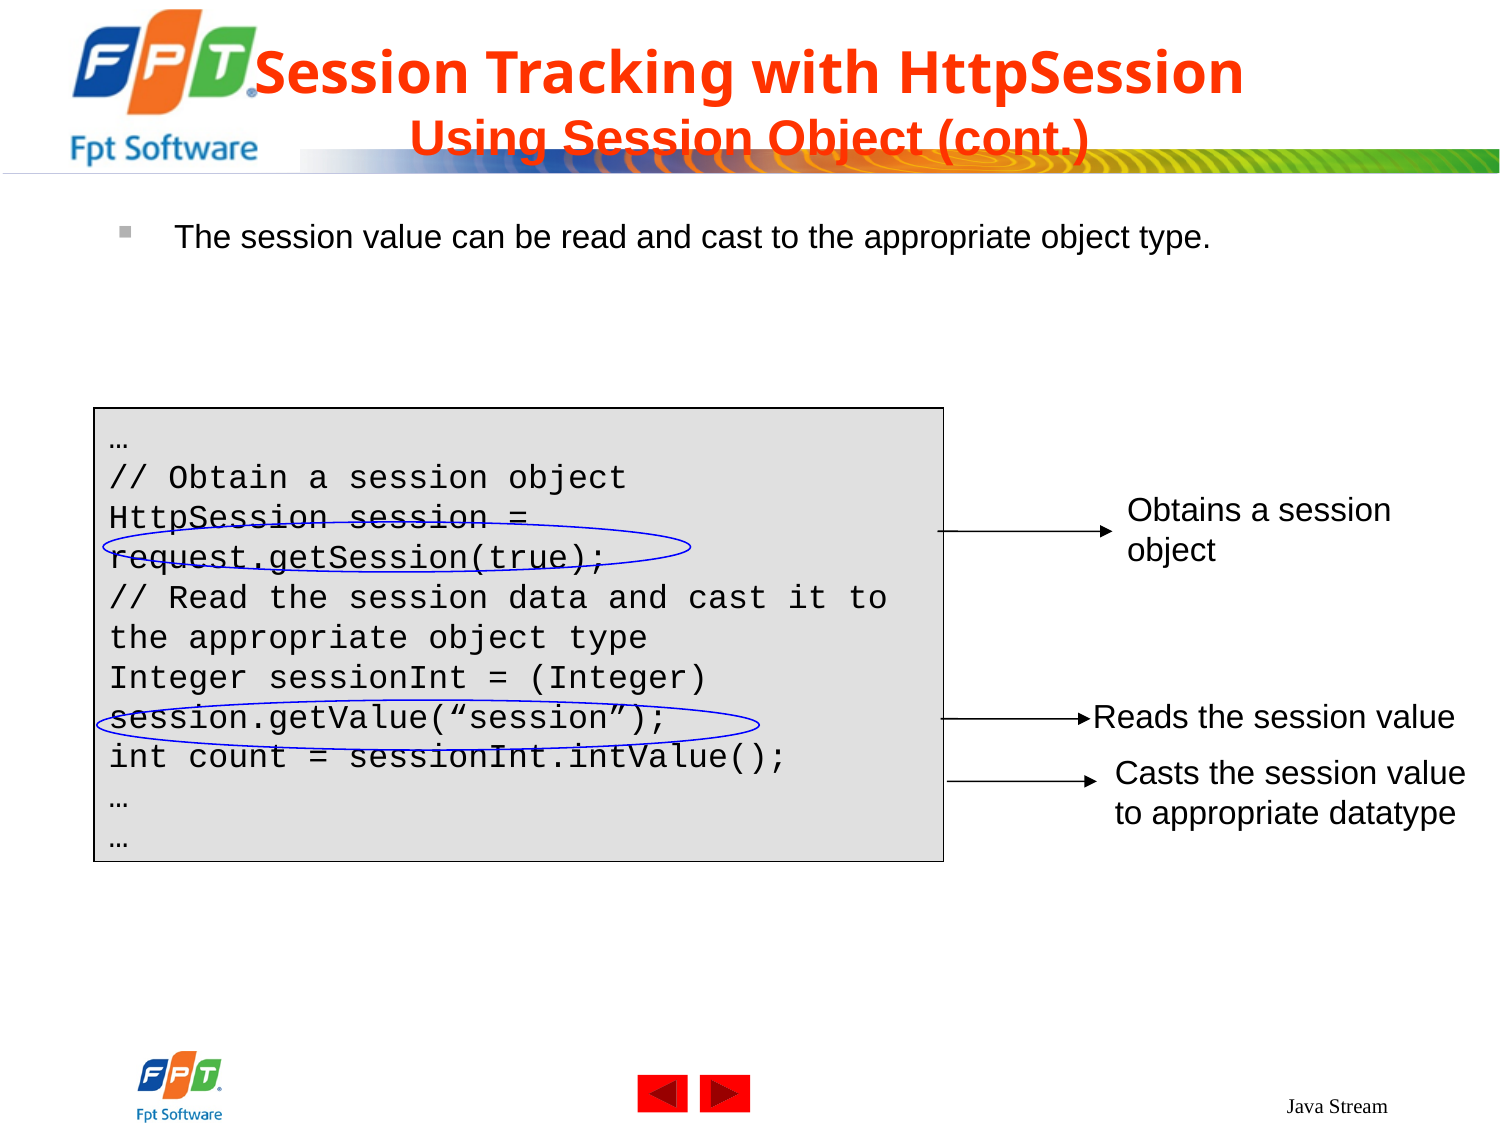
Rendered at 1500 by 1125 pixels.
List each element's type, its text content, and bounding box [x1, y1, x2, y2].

title Session Tracking with HttpSession Using Session Object (cont.) [112, 12, 1388, 188]
text_box Reads the session value [1078, 687, 1500, 743]
picture [125, 1050, 241, 1125]
text_box … // Obtain a session object HttpSession session = request.getSession(true); // Read the session data and cast it to the appropriate object type Integer sessionInt = (Integer) session.getValue(“session”); int count = sessionInt.intValue(); … … [93, 407, 944, 862]
text_box [937, 525, 1113, 538]
text_box The session value can be read and cast to the appropriate object type. [103, 208, 1500, 360]
picture [0, 8, 1500, 300]
text_box Casts the session value to appropriate datatype [1100, 743, 1500, 839]
text_box [96, 700, 760, 751]
text_box [103, 521, 691, 572]
text_box Obtains a session object [1112, 481, 1447, 576]
text_box [946, 775, 1097, 788]
text_box [940, 712, 1091, 726]
